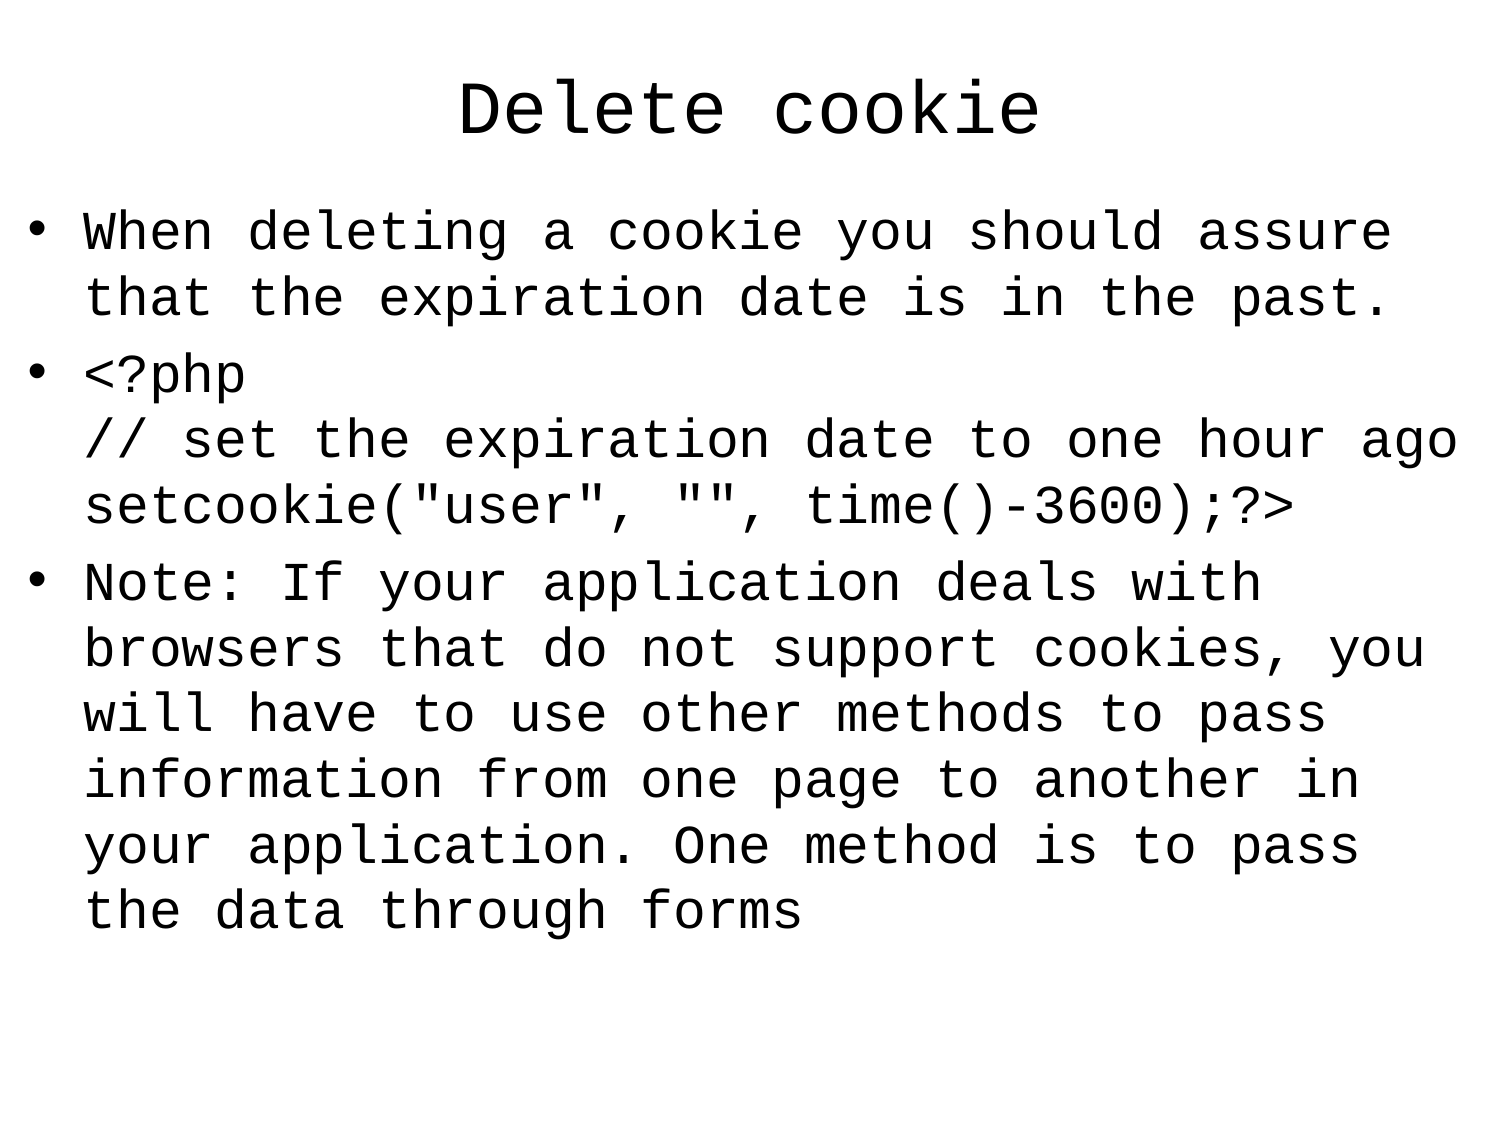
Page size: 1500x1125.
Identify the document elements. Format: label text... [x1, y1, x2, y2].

title Delete cookie [75, 45, 1425, 163]
list When deleting a cookie you should assure that the expiration date is in the past. <?php // set the expiration date to one hour ago setcookie("user", "", time()-3600);?> Note: If your application deals with browsers that do not support cookies, you will have to use other methods to pass information from one page to another in your application. One method is to pass the data through forms [12, 187, 1475, 1005]
